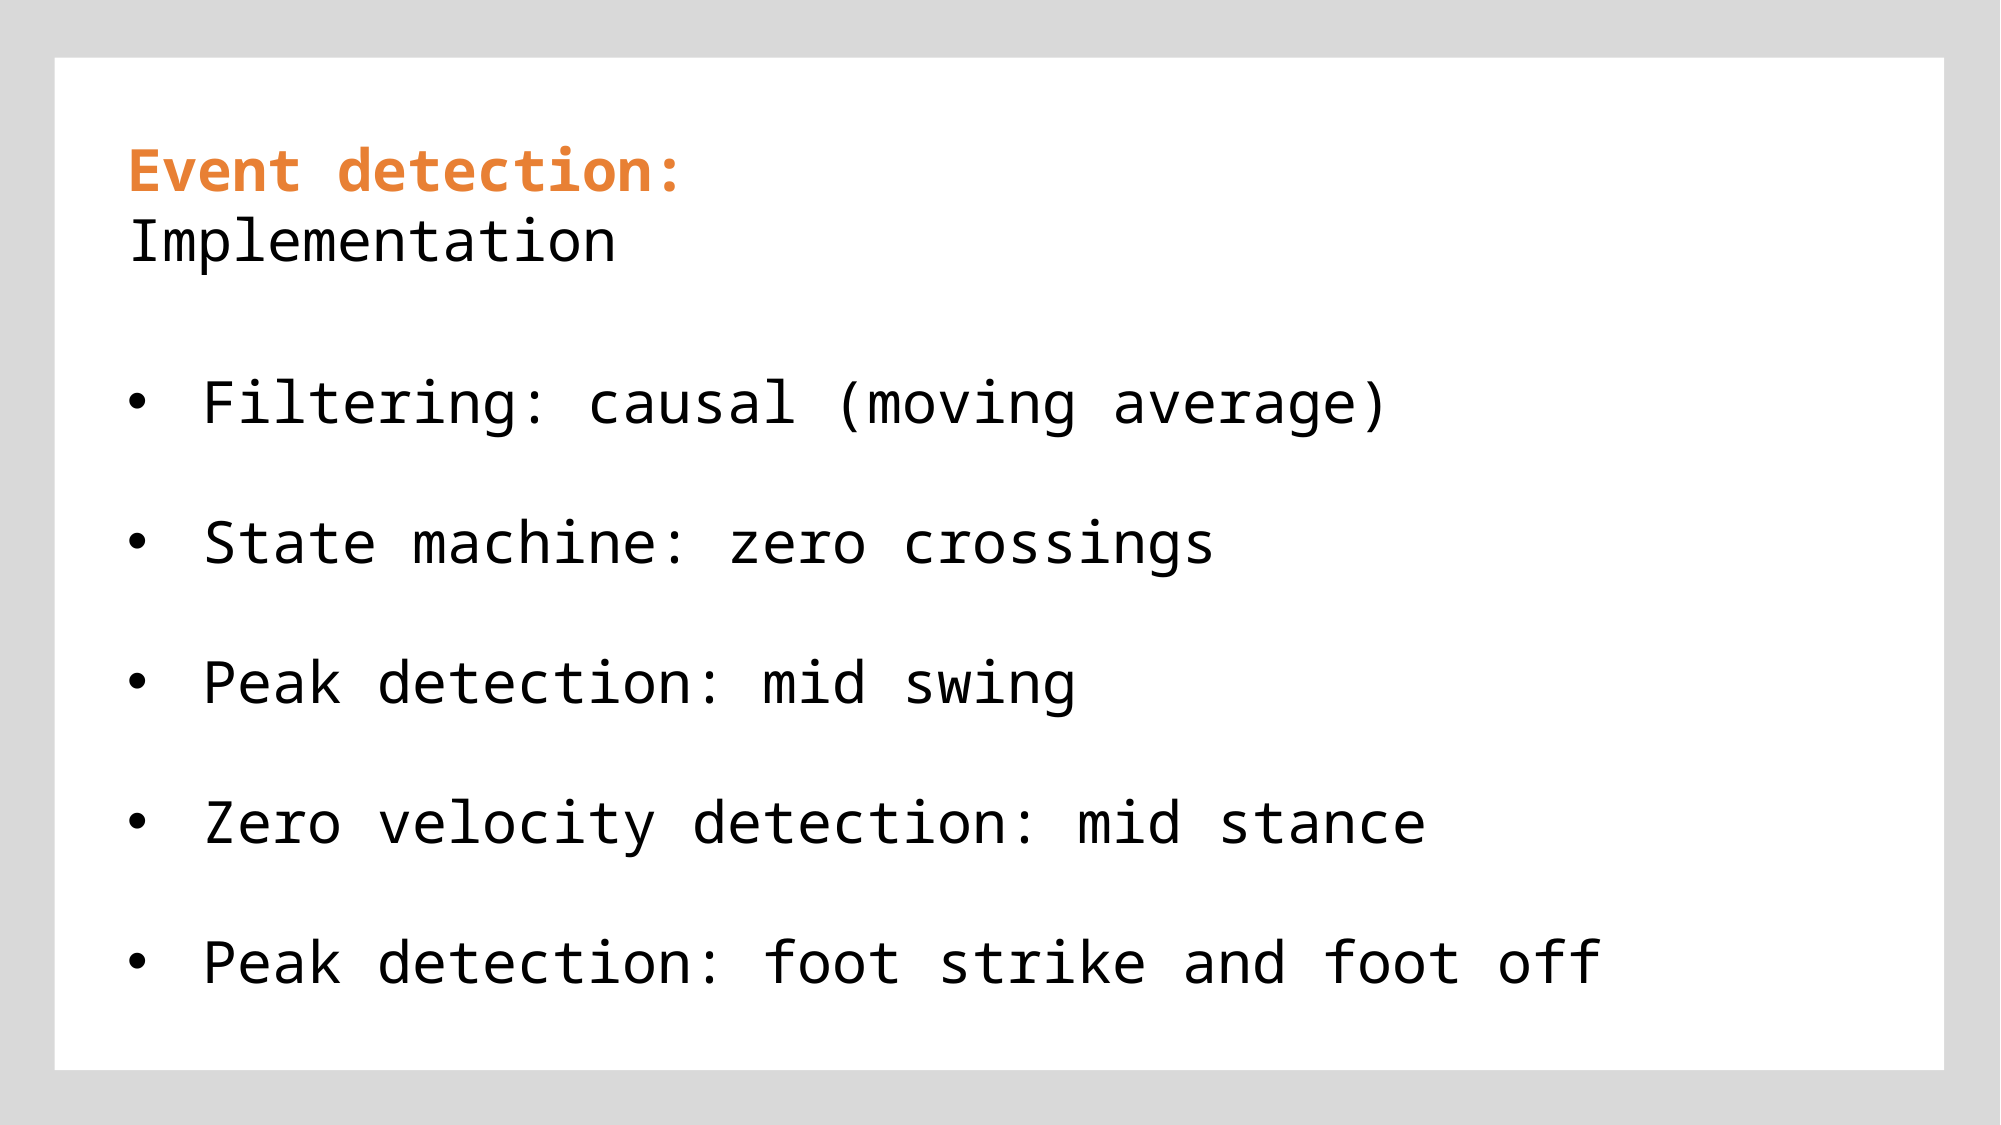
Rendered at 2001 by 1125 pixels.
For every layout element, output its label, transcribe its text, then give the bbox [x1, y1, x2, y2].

text_box Filtering: causal (moving average) State machine: zero crossings Peak detection: mid swing Zero velocity detection: mid stance Peak detection: foot strike and foot off [112, 358, 1738, 1003]
text_box Event detection: Implementation [112, 125, 1888, 281]
